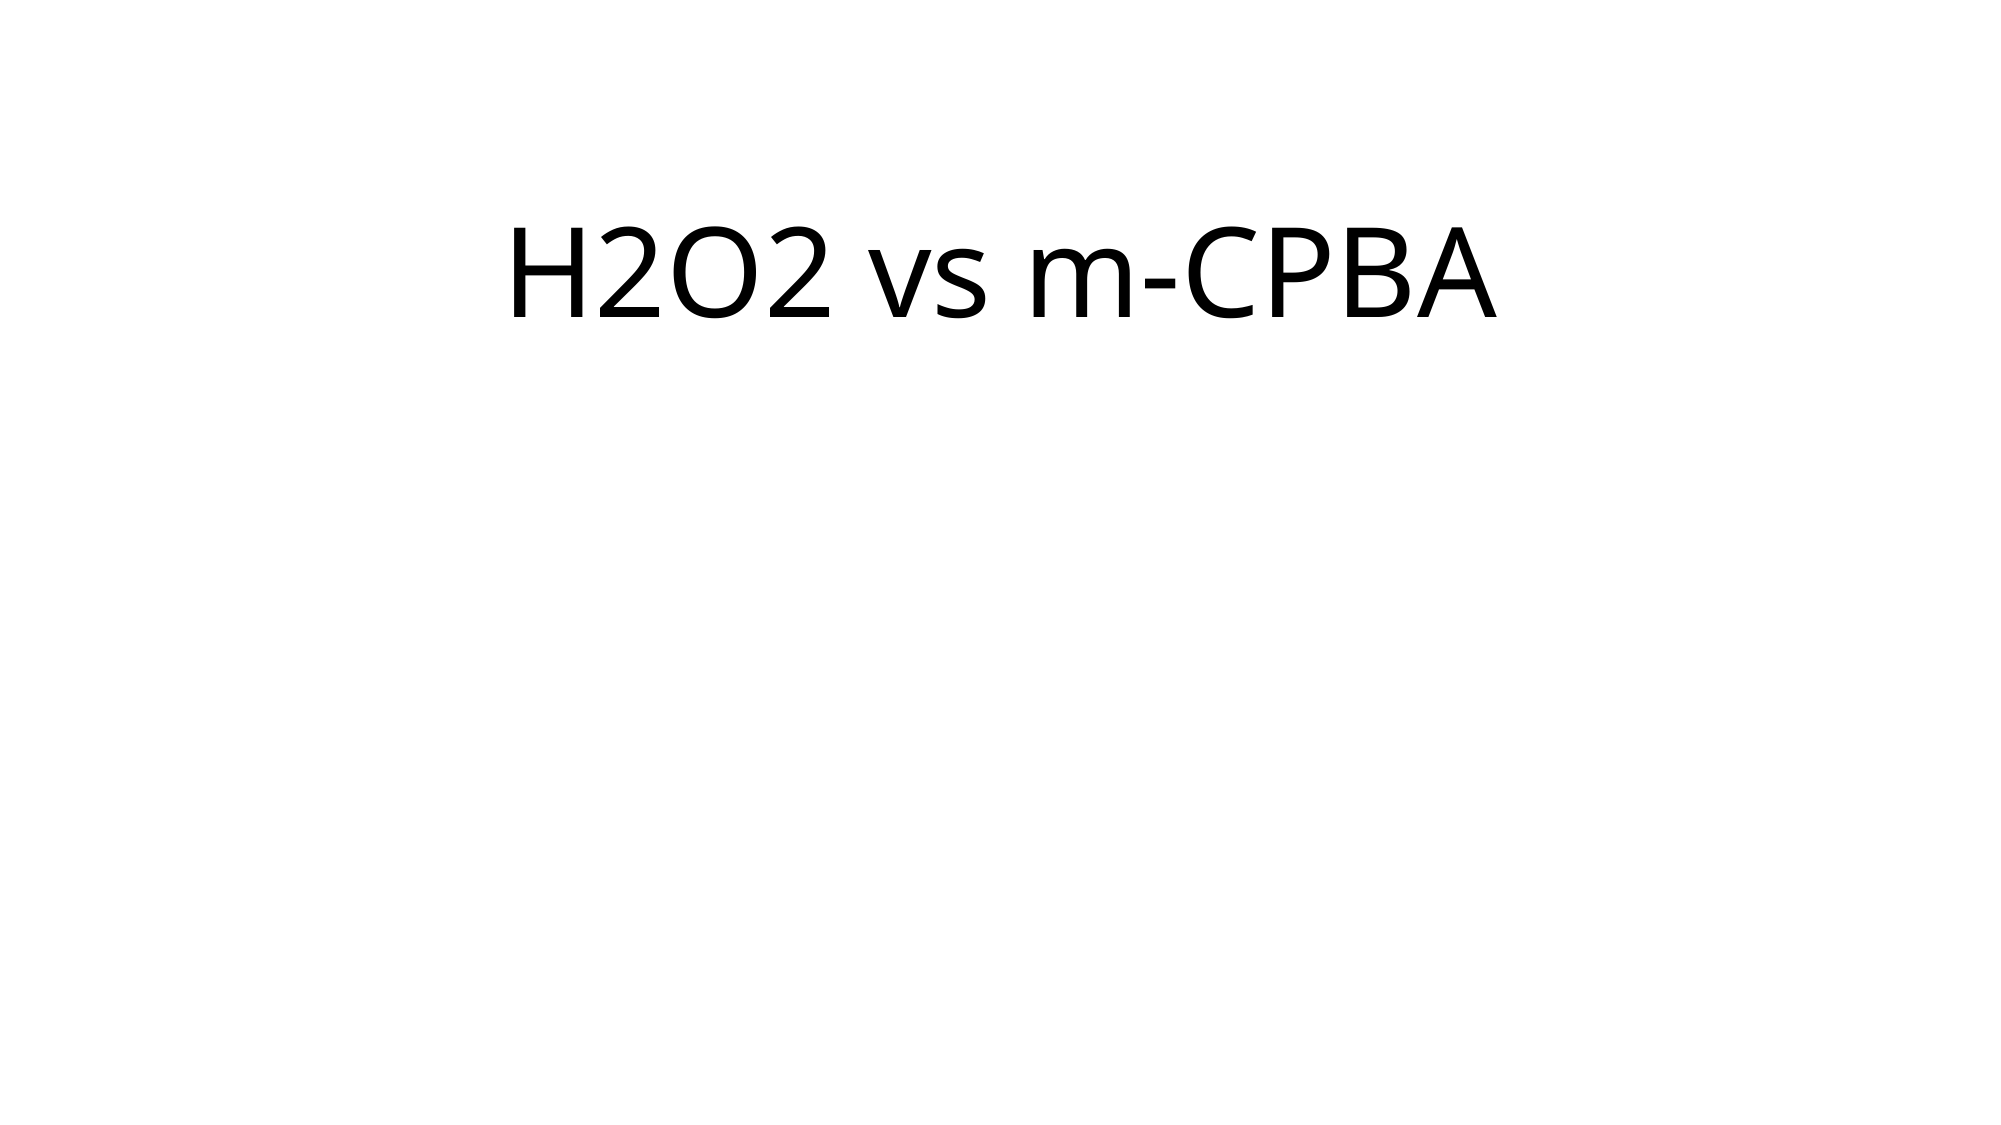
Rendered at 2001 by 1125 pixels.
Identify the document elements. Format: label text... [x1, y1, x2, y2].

title H2O2 vs m-CPBA [249, 184, 1750, 353]
